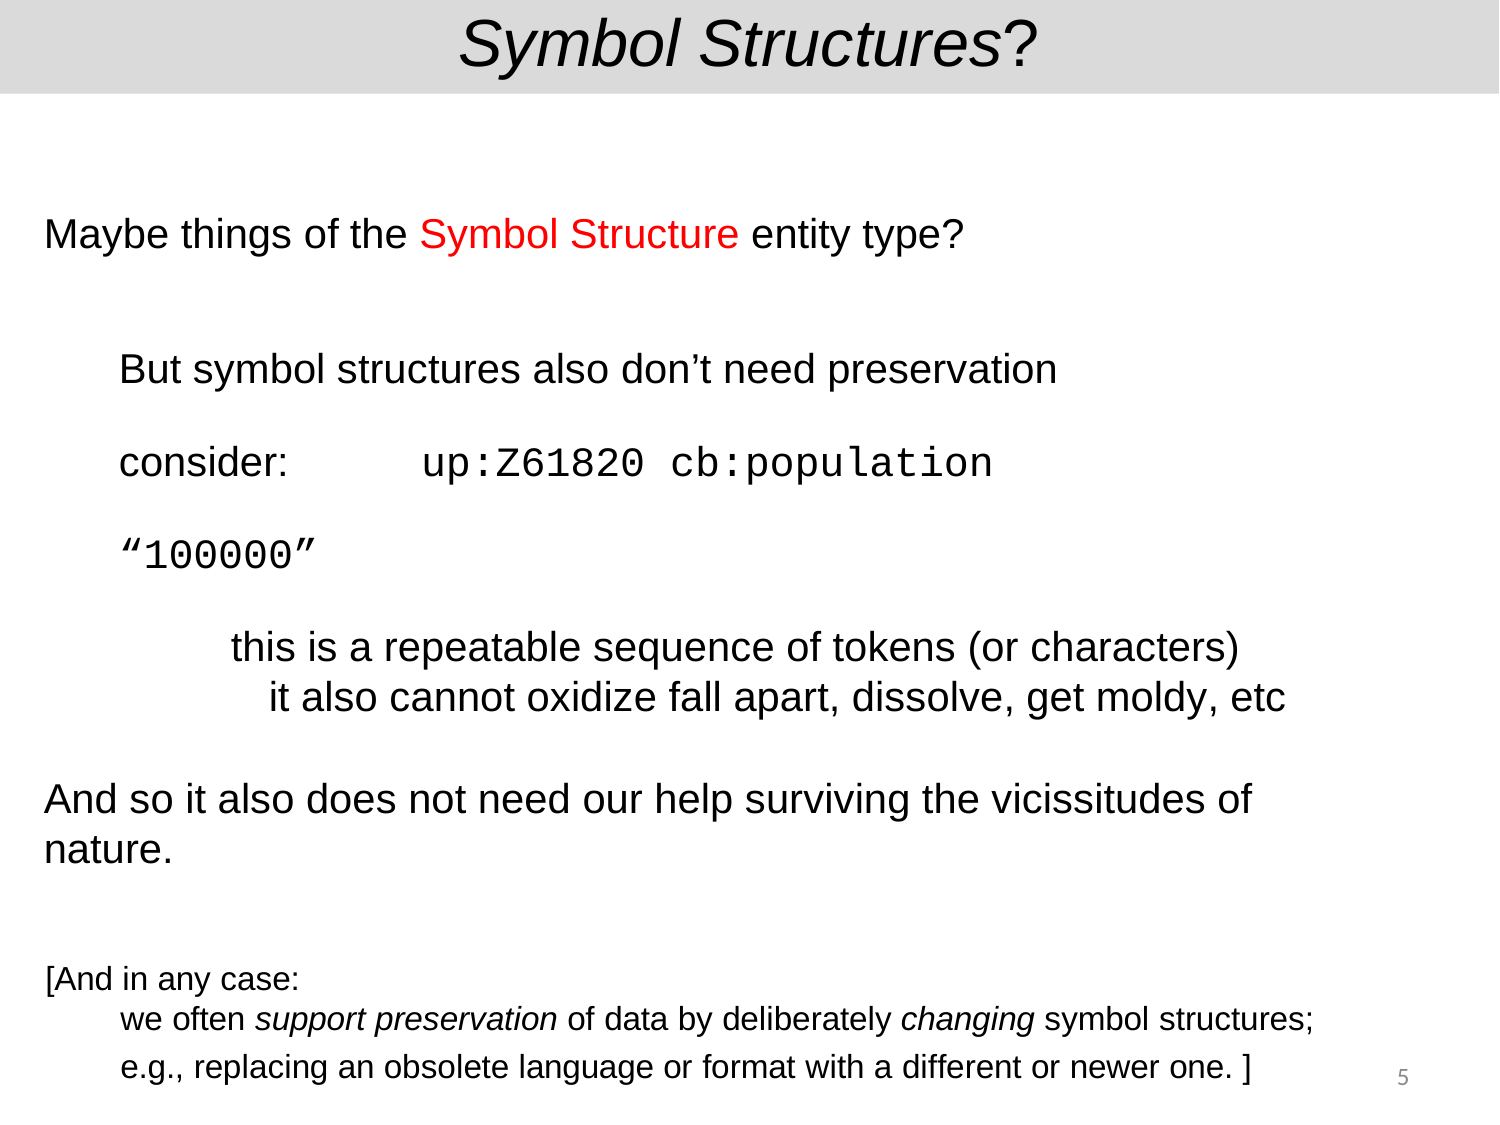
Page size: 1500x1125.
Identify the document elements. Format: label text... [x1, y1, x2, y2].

text_box [0, 0, 1499, 94]
text_box 5 [1394, 1060, 1412, 1091]
text_box Symbol Structures? [456, 0, 1042, 80]
text_box Maybe things of the Symbol Structure entity type? But symbol structures also don’t need preservation consider: up:Z61820 cb:population “100000” this is a repeatable sequence of tokens (or characters) it also cannot oxidize fall apart, dissolve, get moldy, etc And so it also does not need our help surviving the vicissitudes of nature. [And in any case: we often support preservation of data by deliberately changing symbol structures; e.g., replacing an obsolete language or format with a different or newer one. ] [41, 207, 1391, 1086]
